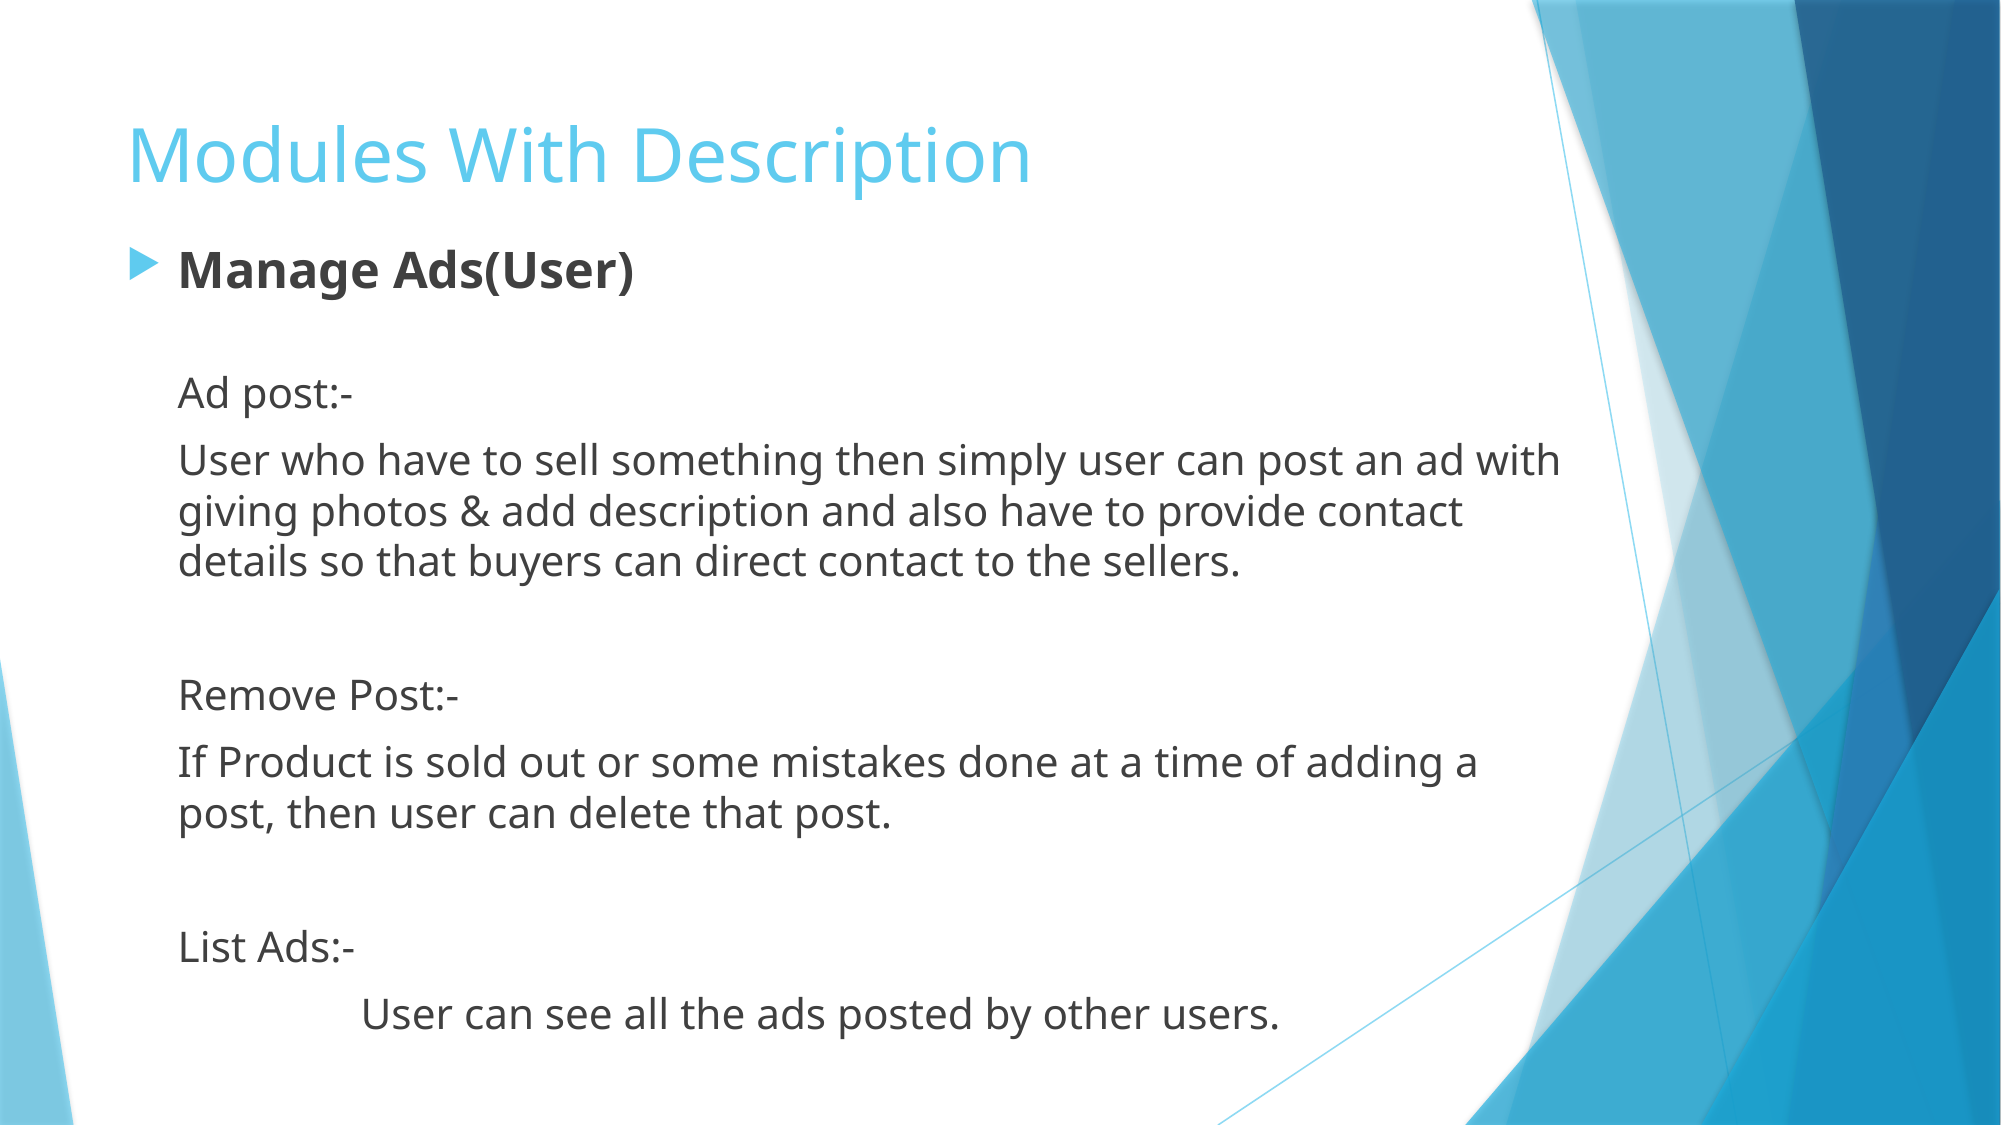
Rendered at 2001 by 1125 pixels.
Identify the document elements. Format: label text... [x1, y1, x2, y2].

list Manage Ads(User) Ad post:- User who have to sell something then simply user can post an ad with giving photos & add description and also have to provide contact details so that buyers can direct contact to the sellers. Remove Post:- If Product is sold out or some mistakes done at a time of adding a post, then user can delete that post. List Ads:- User can see all the ads posted by other users. [111, 230, 1579, 1046]
title Modules With Description [111, 99, 1522, 230]
